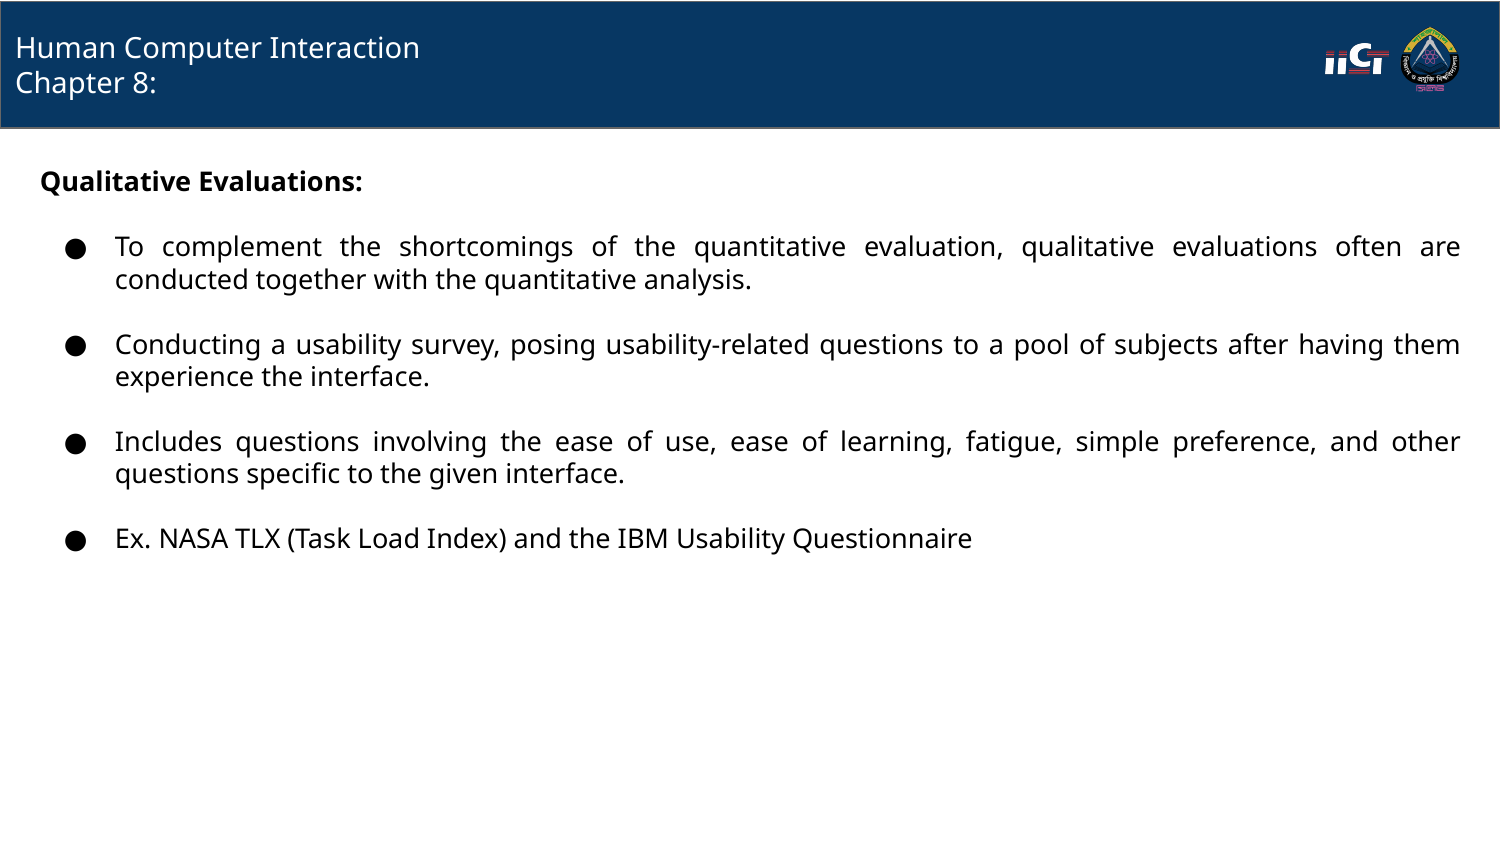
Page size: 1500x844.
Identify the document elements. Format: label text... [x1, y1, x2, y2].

text_box Human Computer Interaction Chapter 8: [0, 1, 1500, 128]
picture [1324, 43, 1391, 75]
text_box Qualitative Evaluations: To complement the shortcomings of the quantitative evaluation, qualitative evaluations often are conducted together with the quantitative analysis. Conducting a usability survey, posing usability-related questions to a pool of subjects after having them experience the interface. Includes questions involving the ease of use, ease of learning, fatigue, simple preference, and other questions specific to the given interface. Ex. NASA TLX (Task Load Index) and the IBM Usability Questionnaire [24, 149, 1476, 831]
picture [1399, 26, 1460, 92]
